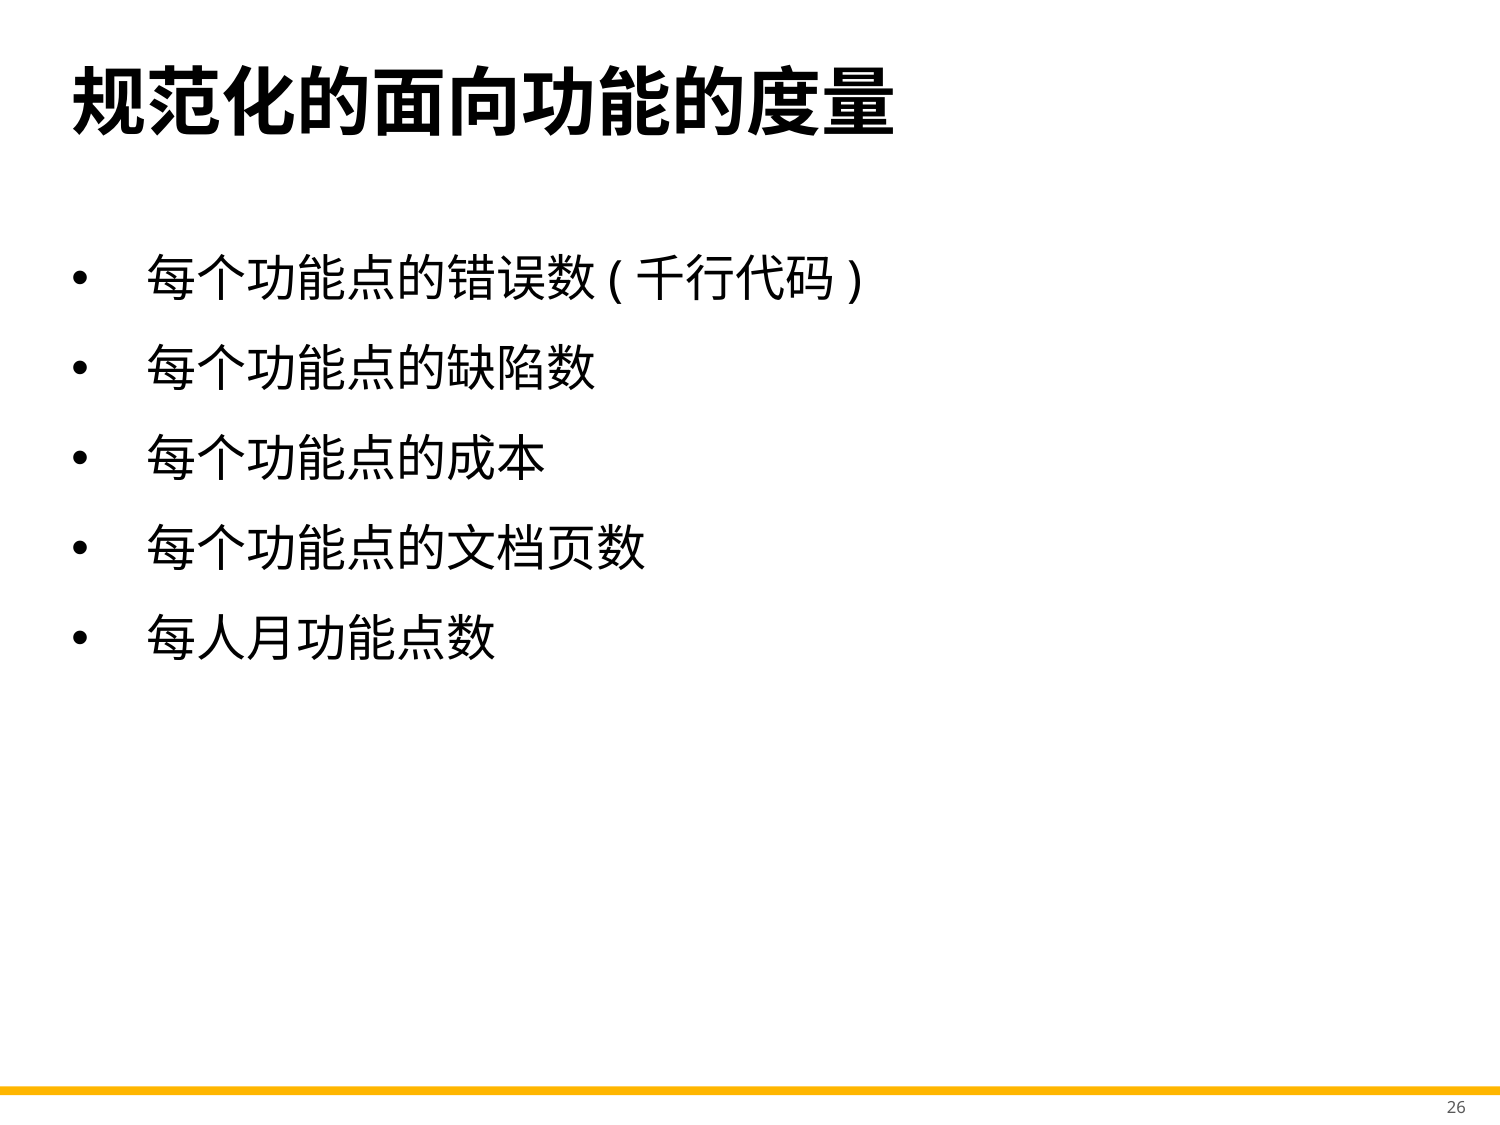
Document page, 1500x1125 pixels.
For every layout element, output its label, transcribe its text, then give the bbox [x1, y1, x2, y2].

list 每个功能点的错误数(千行代码) 每个功能点的缺陷数 每个功能点的成本 每个功能点的文档页数 每人月功能点数 [56, 209, 1444, 1025]
slide_number 26 [1415, 1094, 1474, 1122]
title 规范化的面向功能的度量 [56, 50, 1444, 162]
